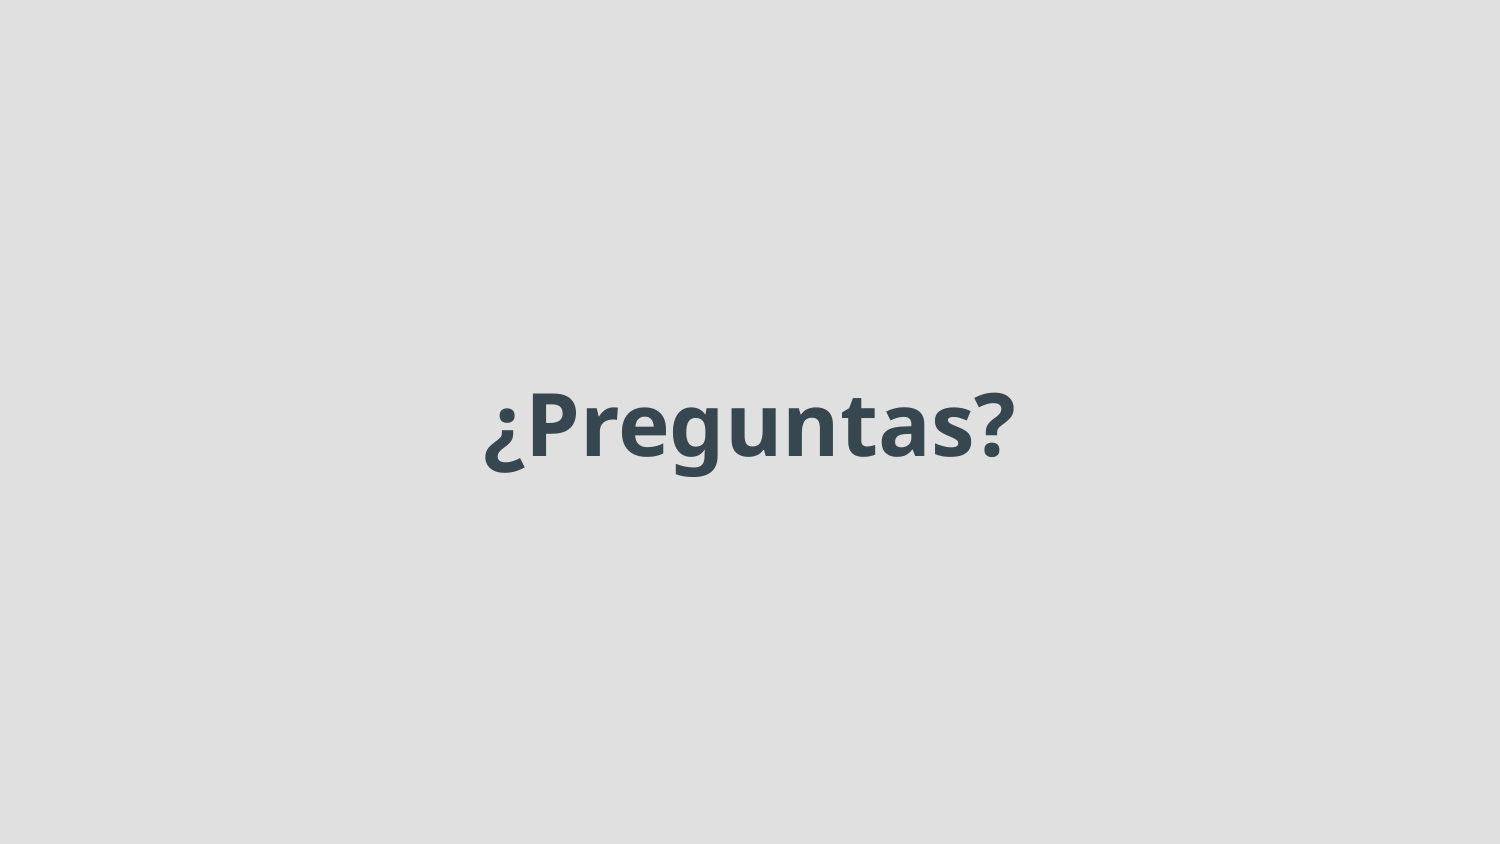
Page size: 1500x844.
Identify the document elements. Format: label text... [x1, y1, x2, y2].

title ¿Preguntas? [184, 332, 1316, 511]
